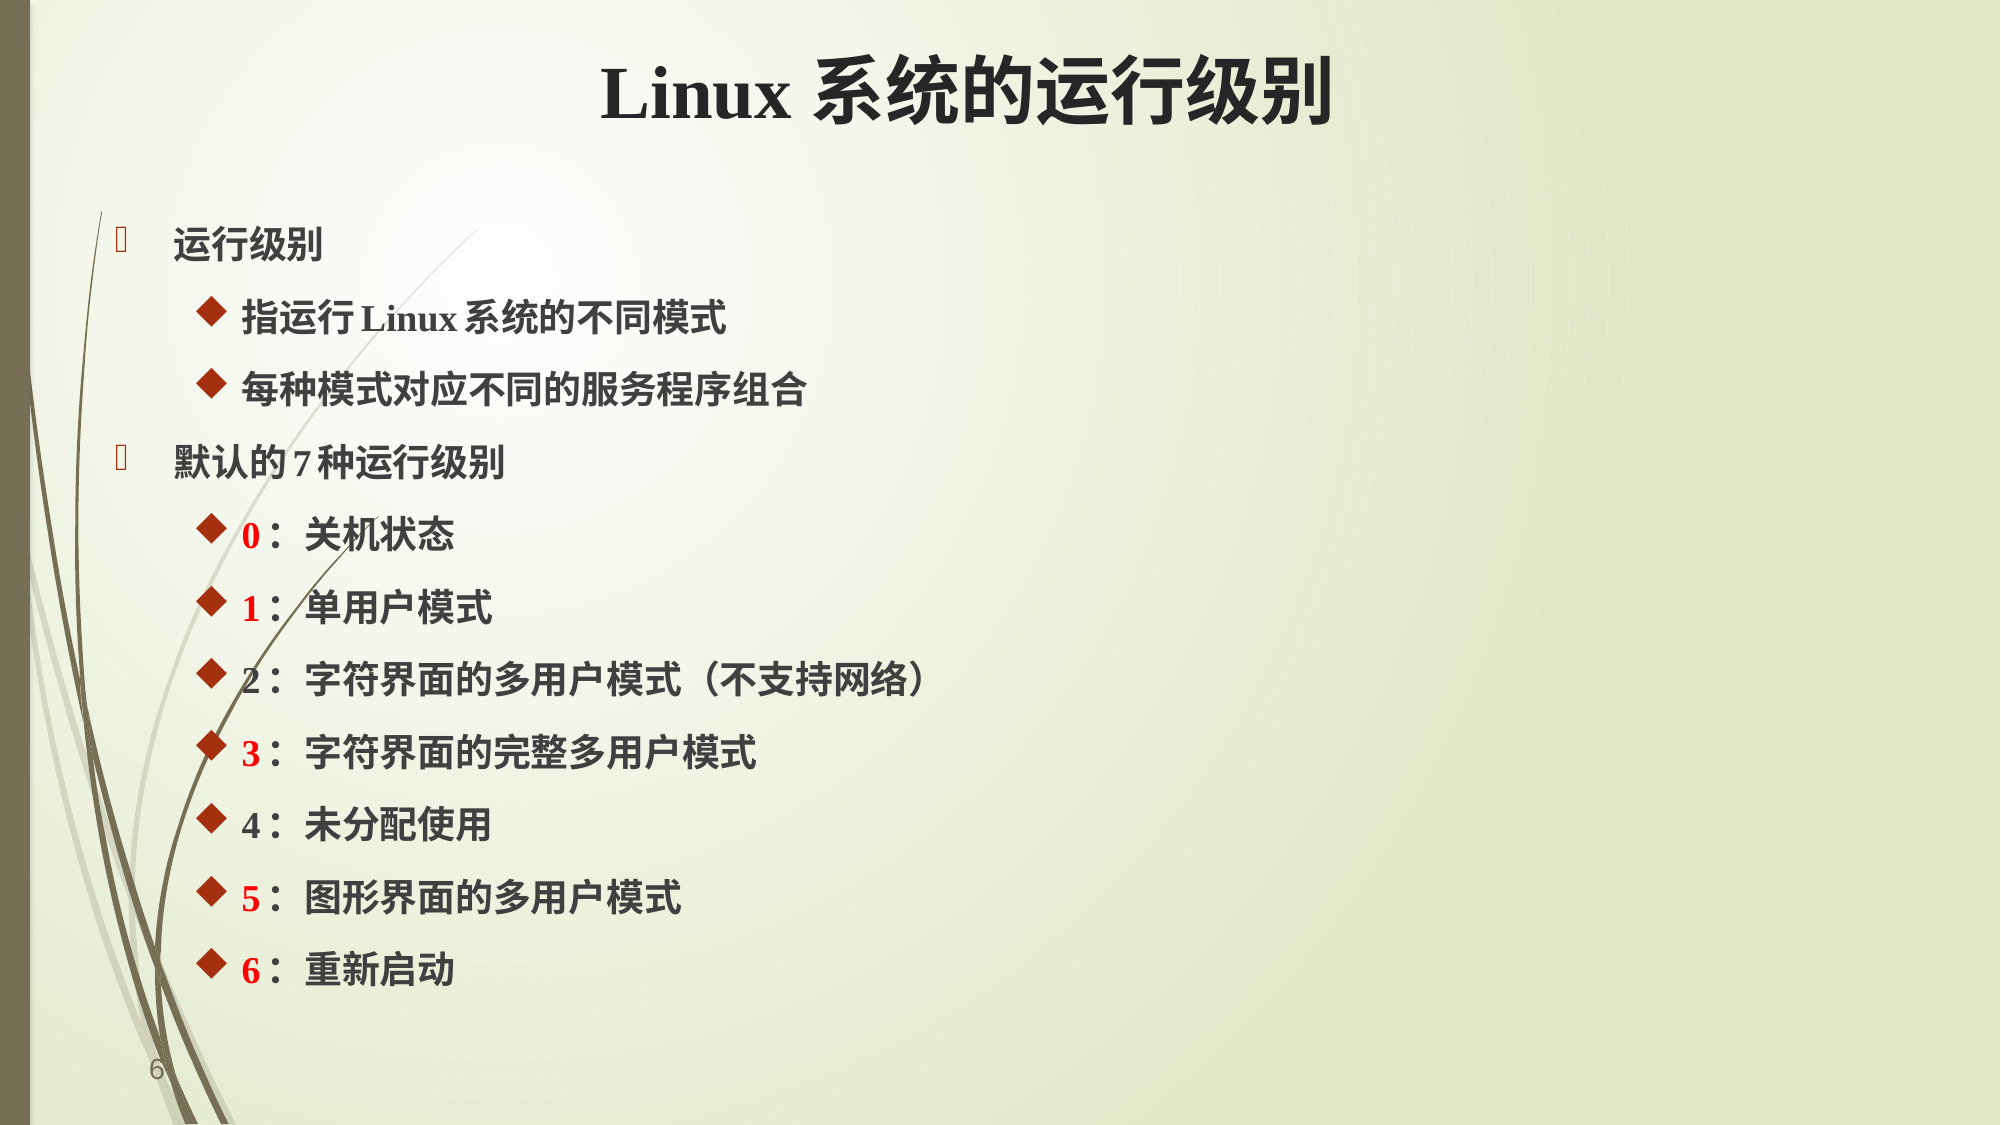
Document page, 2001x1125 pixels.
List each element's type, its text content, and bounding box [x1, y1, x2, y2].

list 运行级别 指运行Linux系统的不同模式 每种模式对应不同的服务程序组合 默认的7种运行级别 0：关机状态 1：单用户模式 2：字符界面的多用户模式（不支持网络） 3：字符界面的完整多用户模式 4：未分配使用 5：图形界面的多用户模式 6：重新启动 [99, 200, 1900, 1010]
slide_number 6 [134, 1042, 568, 1103]
title Linux系统的运行级别 [489, 35, 1446, 163]
